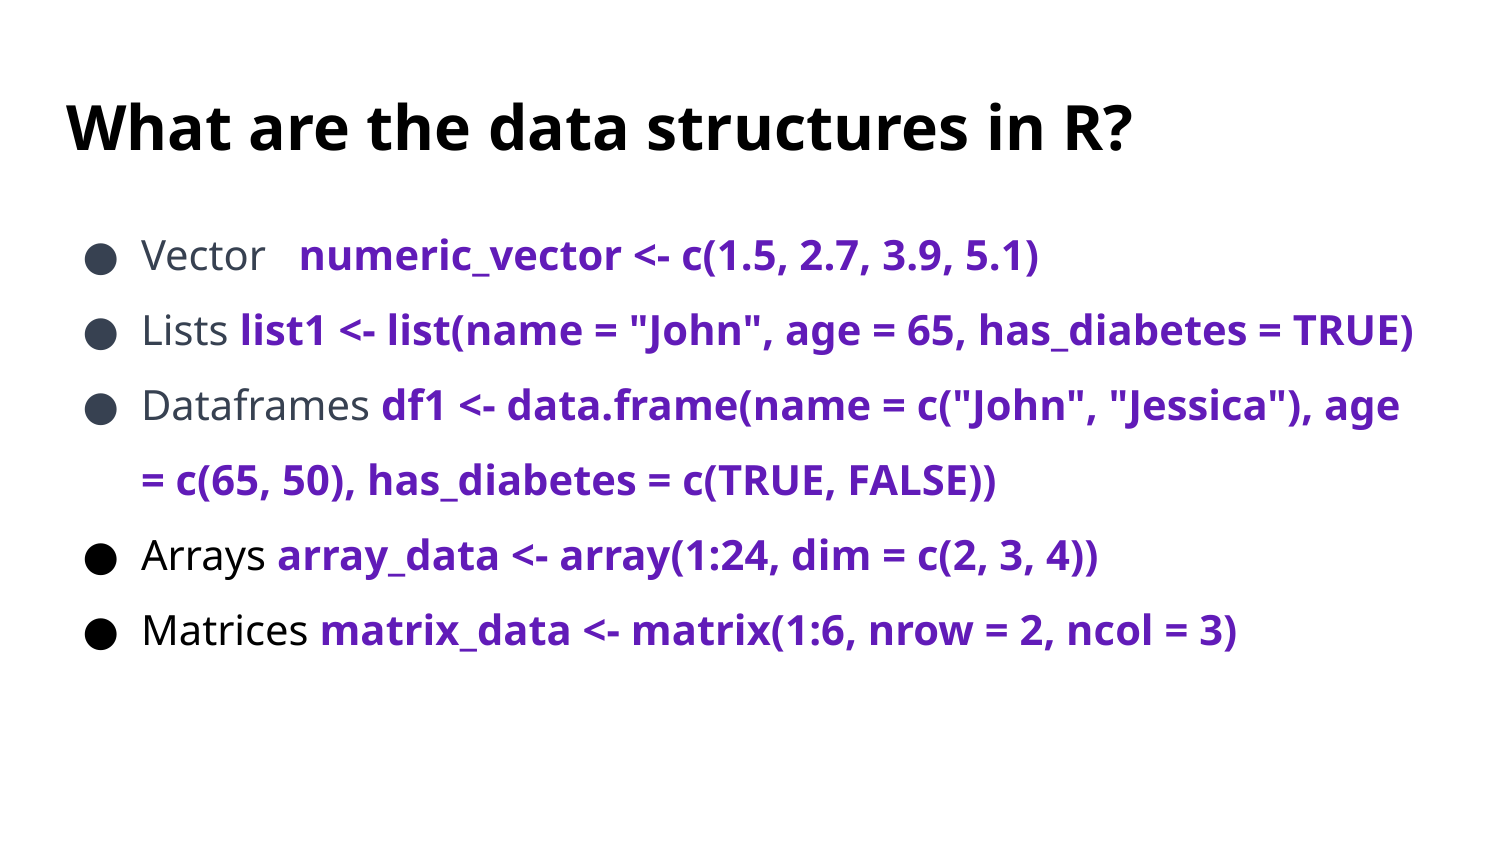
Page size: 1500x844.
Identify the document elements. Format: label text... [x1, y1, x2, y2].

list Vector numeric_vector <- c(1.5, 2.7, 3.9, 5.1) Lists list1 <- list(name = "John", age = 65, has_diabetes = TRUE) Dataframes df1 <- data.frame(name = c("John", "Jessica"), age = c(65, 50), has_diabetes = c(TRUE, FALSE)) Arrays array_data <- array(1:24, dim = c(2, 3, 4)) Matrices matrix_data <- matrix(1:6, nrow = 2, ncol = 3) [51, 189, 1449, 750]
title What are the data structures in R? [51, 72, 1449, 176]
